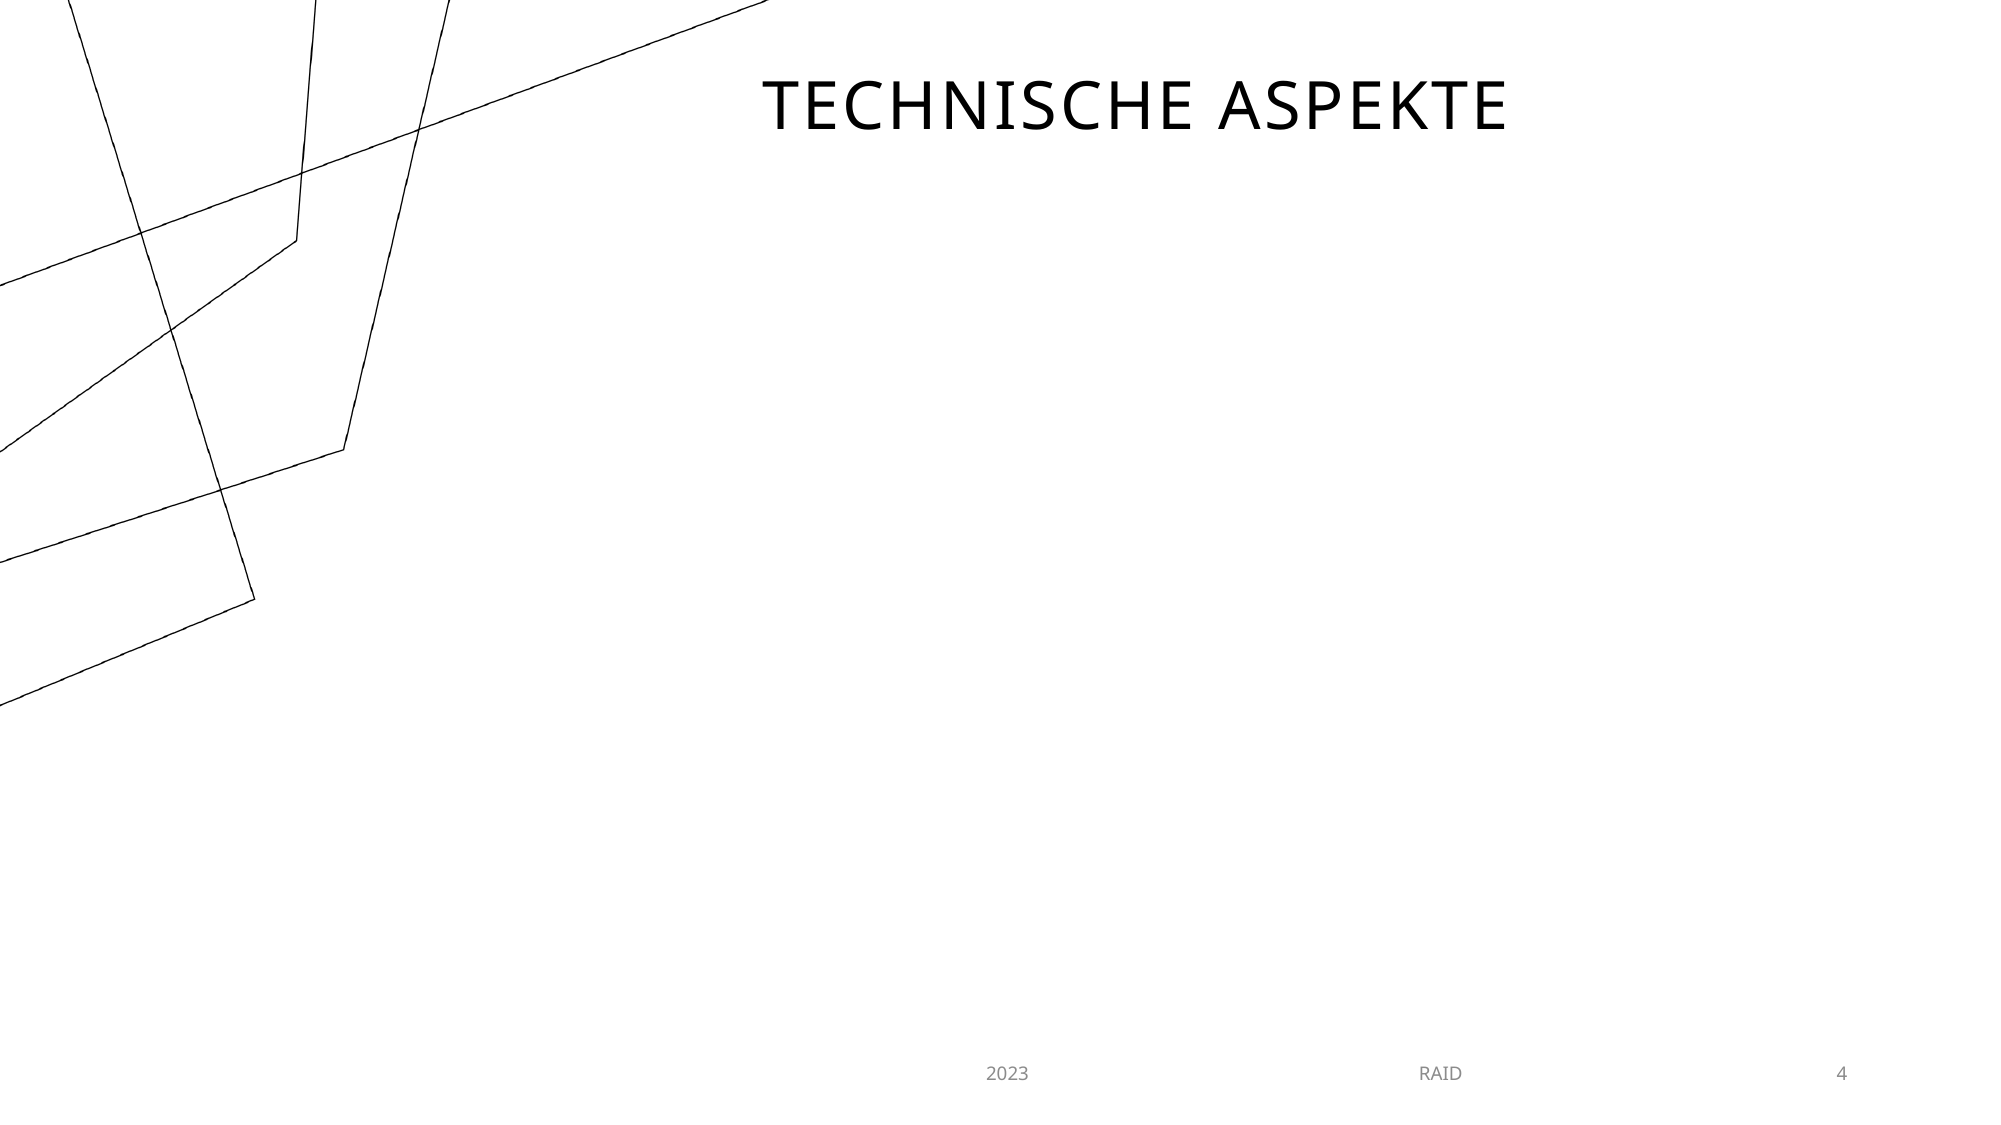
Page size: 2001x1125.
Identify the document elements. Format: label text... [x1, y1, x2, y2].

slide_number 2023 [971, 1042, 1127, 1103]
text_box Technische Aspekte [747, 0, 1603, 152]
picture [0, 0, 803, 720]
footer RAID [1174, 1042, 1707, 1103]
slide_number 4 [1755, 1042, 1863, 1103]
